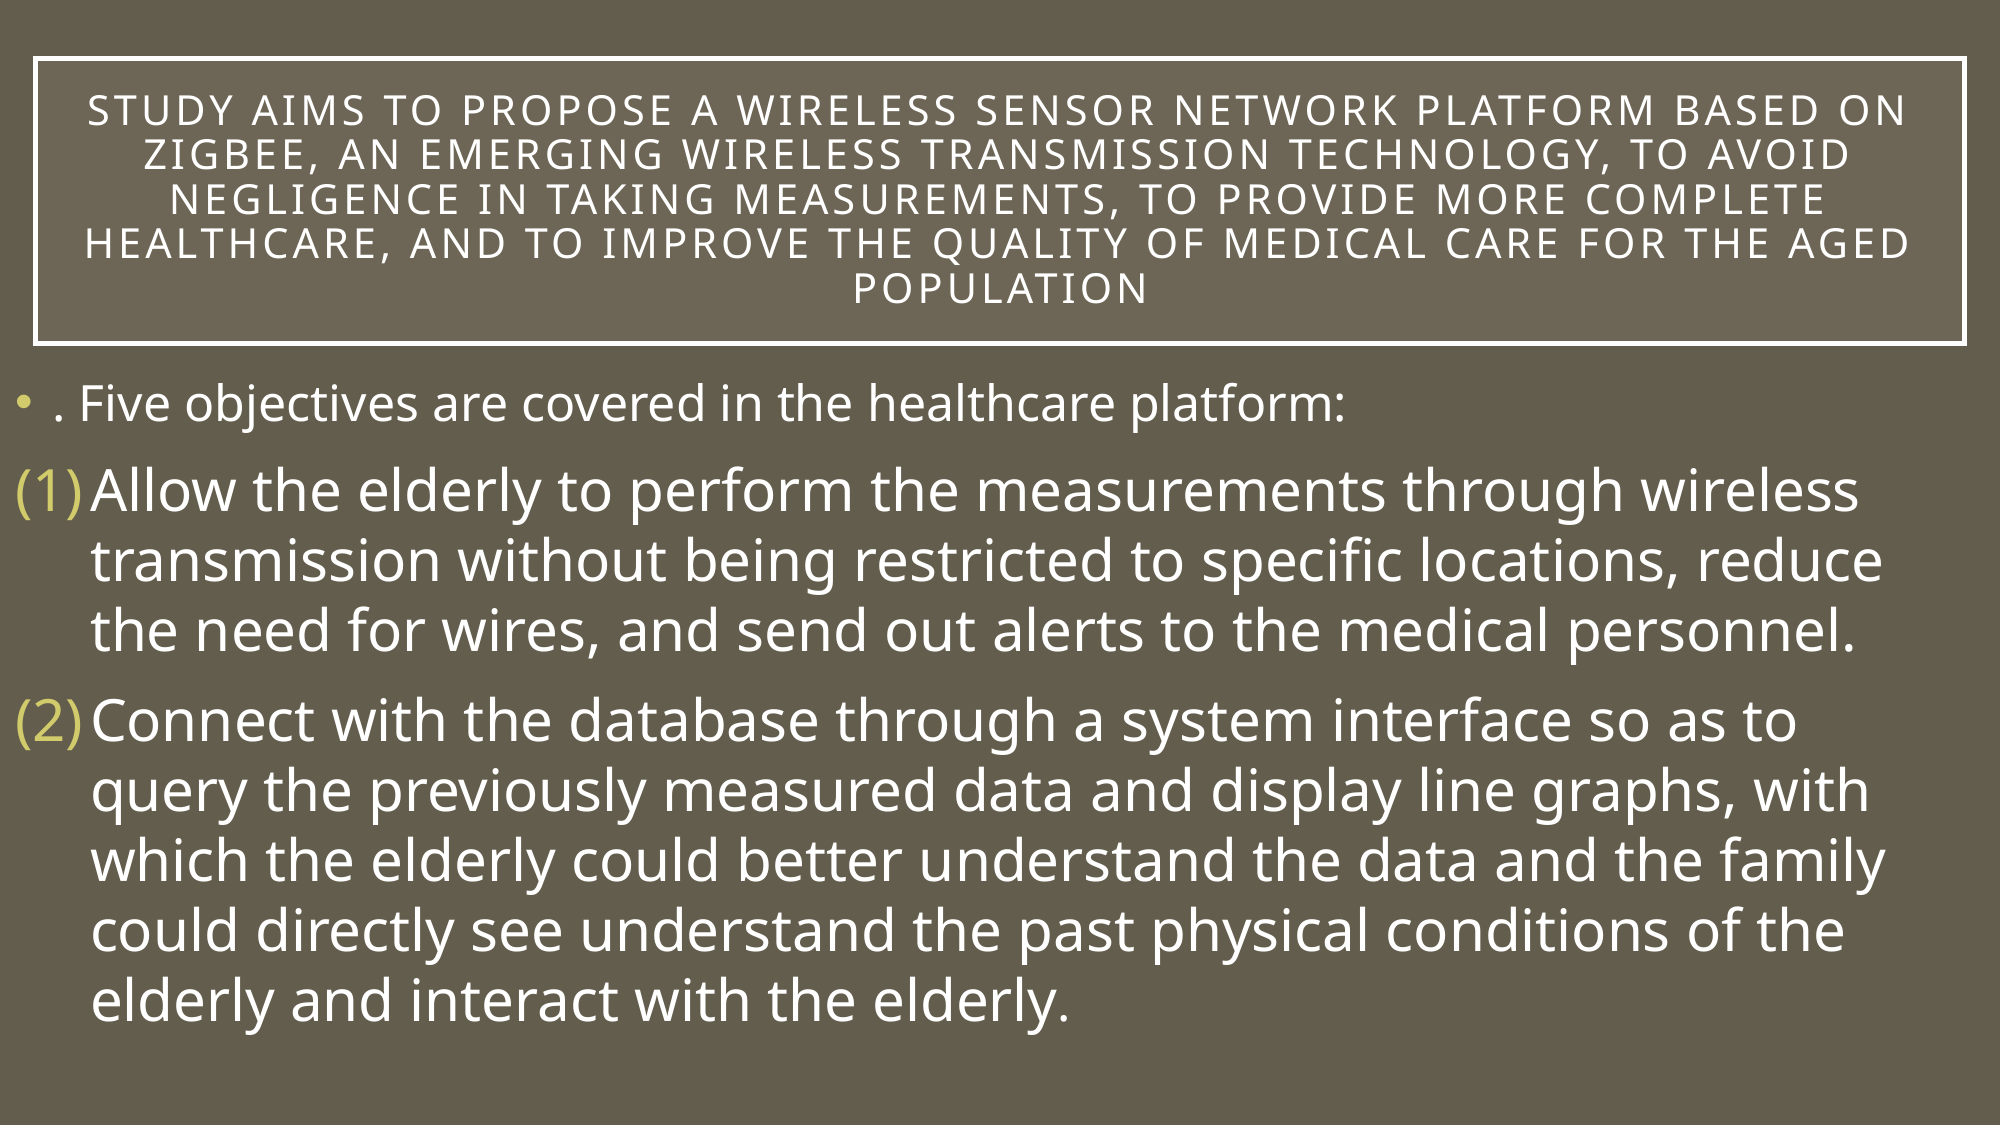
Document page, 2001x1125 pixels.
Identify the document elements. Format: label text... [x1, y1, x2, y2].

list . Five objectives are covered in the healthcare platform: Allow the elderly to perform the measurements through wireless transmission without being restricted to specific locations, reduce the need for wires, and send out alerts to the medical personnel. Connect with the database through a system interface so as to query the previously measured data and display line graphs, with which the elderly could better understand the data and the family could directly see understand the past physical conditions of the elderly and interact with the elderly. [0, 364, 1963, 874]
title study aims to propose a wireless sensor network platform based on ZigBee, an emerging wireless transmission technology, to avoid negligence in taking measurements, to provide more complete healthcare, and to improve the quality of medical care for the aged population [33, 56, 1967, 346]
